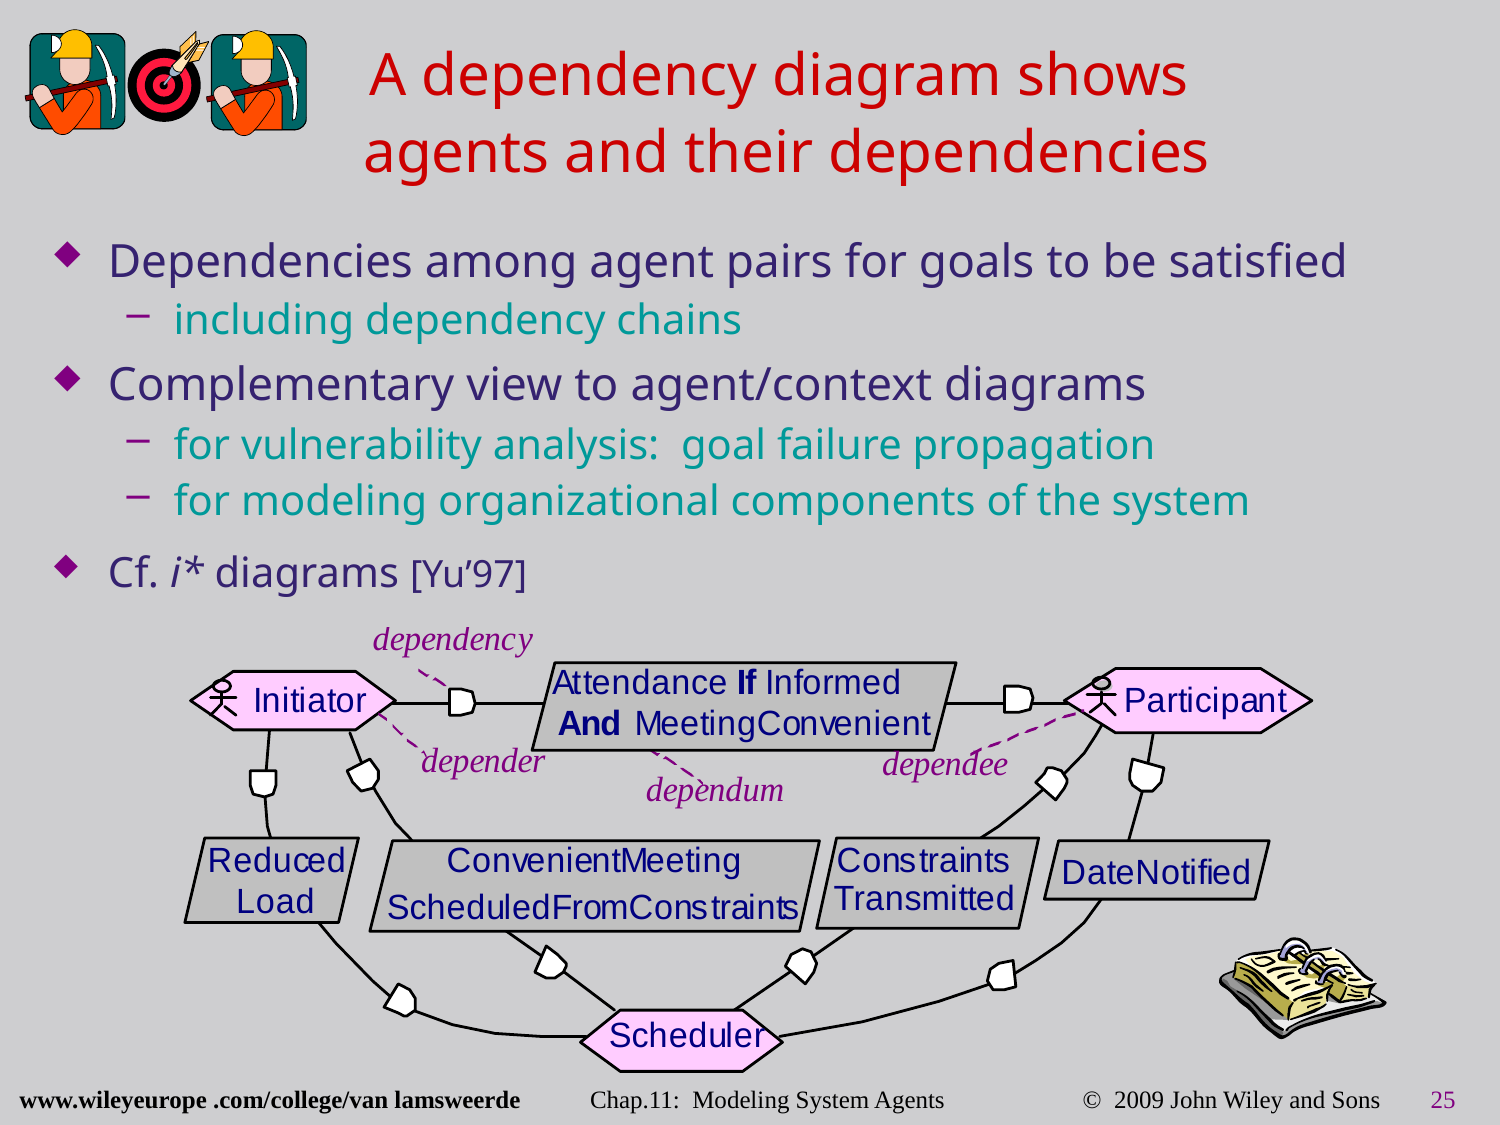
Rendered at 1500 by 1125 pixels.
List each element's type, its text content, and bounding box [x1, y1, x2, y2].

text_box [24, 29, 307, 140]
picture [1218, 935, 1388, 1041]
title A dependency diagram shows agents and their dependencies [87, 44, 1487, 171]
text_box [173, 624, 1332, 1101]
list Dependencies among agent pairs for goals to be satisfied including dependency chains Complementary view to agent/context diagrams for vulnerability analysis: goal failure propagation for modeling organizational components of the system Cf. i* diagrams [Yu’97] [18, 196, 1382, 626]
